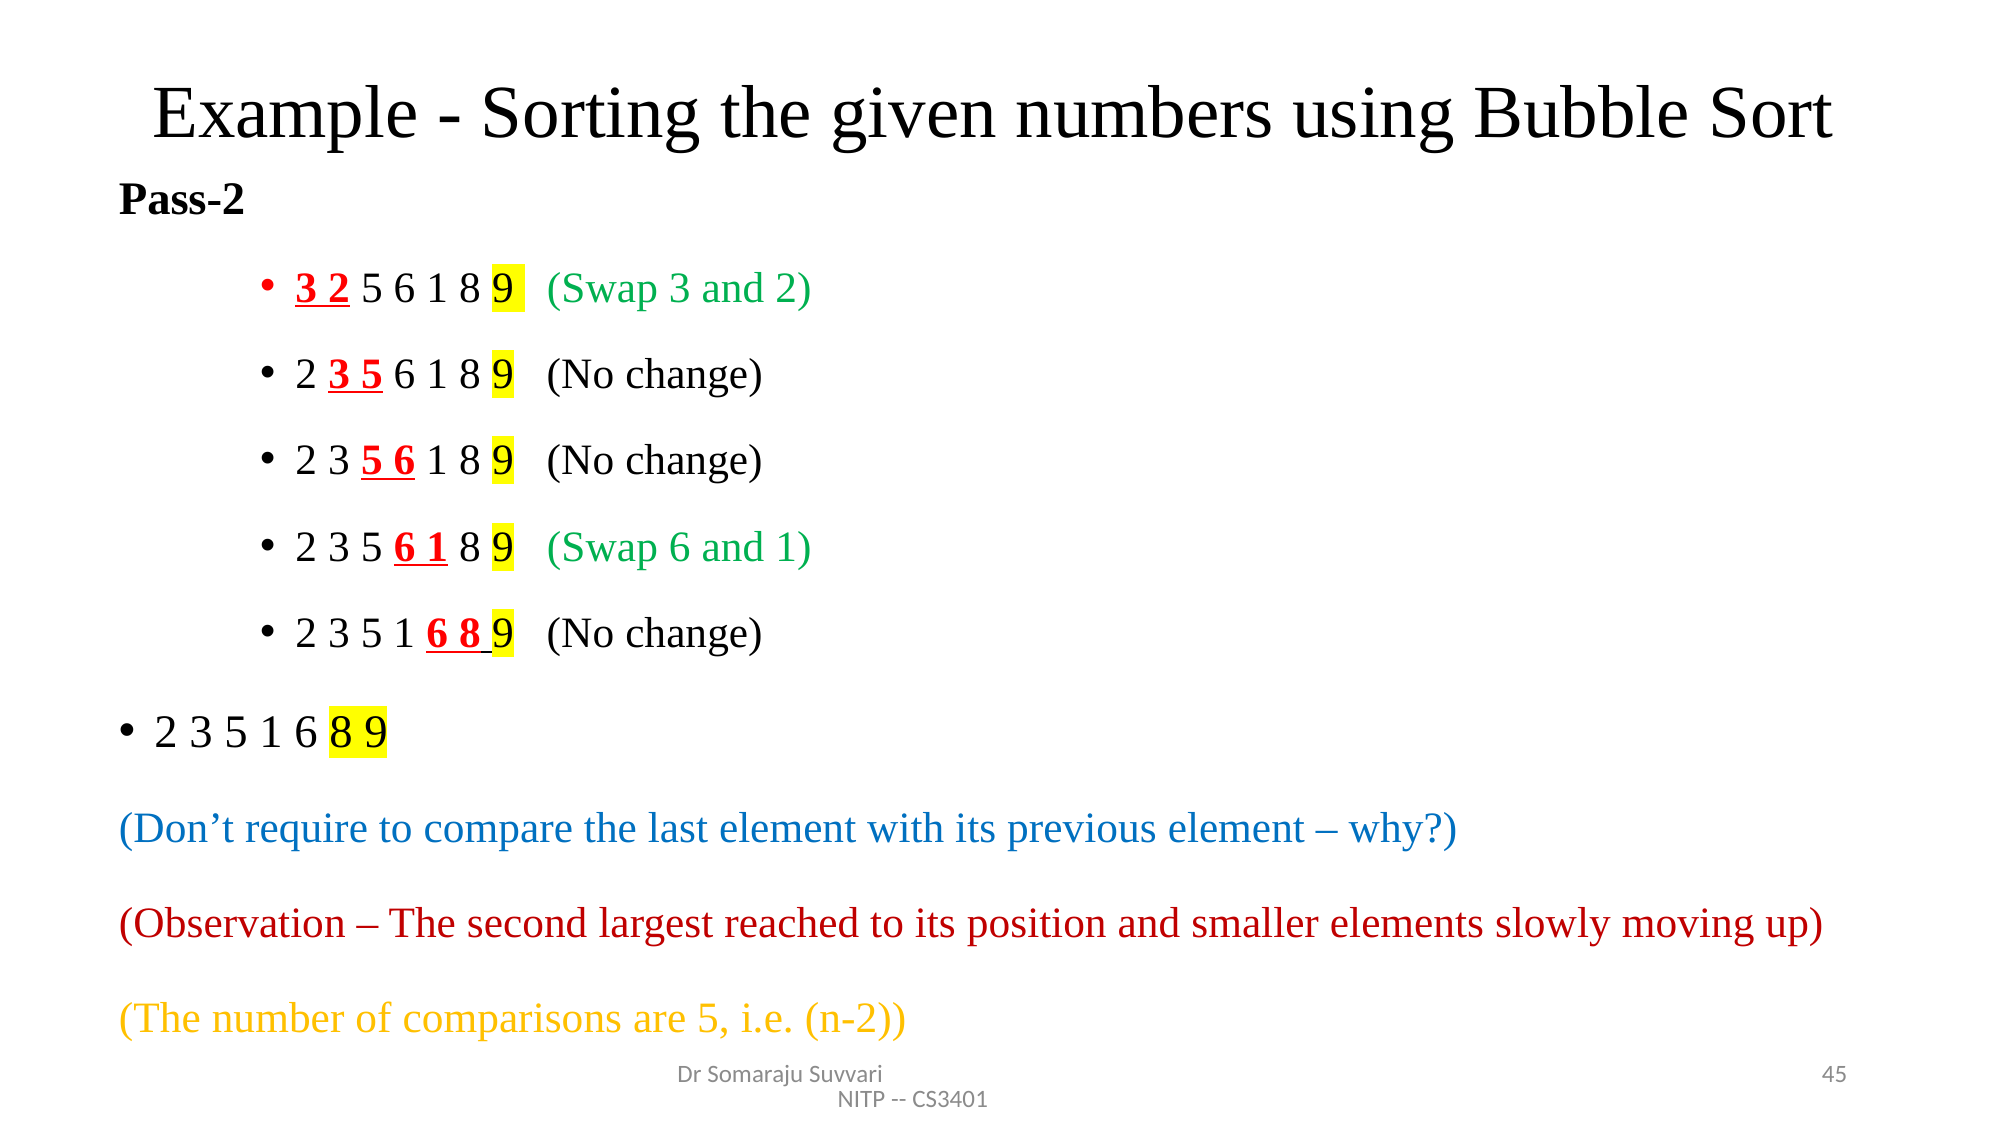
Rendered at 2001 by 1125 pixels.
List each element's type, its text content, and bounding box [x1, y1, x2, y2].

slide_number 45 [1412, 1042, 1863, 1103]
title Example - Sorting the given numbers using Bubble Sort [137, 59, 1863, 166]
footer Dr Somaraju Suvvari NITP -- CS3401 [662, 1042, 1338, 1103]
list Pass-2 3 2 5 6 1 8 9 (Swap 3 and 2) 2 3 5 6 1 8 9 (No change) 2 3 5 6 1 8 9 (No change) 2 3 5 6 1 8 9 (Swap 6 and 1) 2 3 5 1 6 8 9 (No change) 2 3 5 1 6 8 9 (Don’t require to compare the last element with its previous element – why?) (Observation – The second largest reached to its position and smaller elements slowly moving up) (The number of comparisons are 5, i.e. (n-2)) [104, 166, 1943, 1066]
